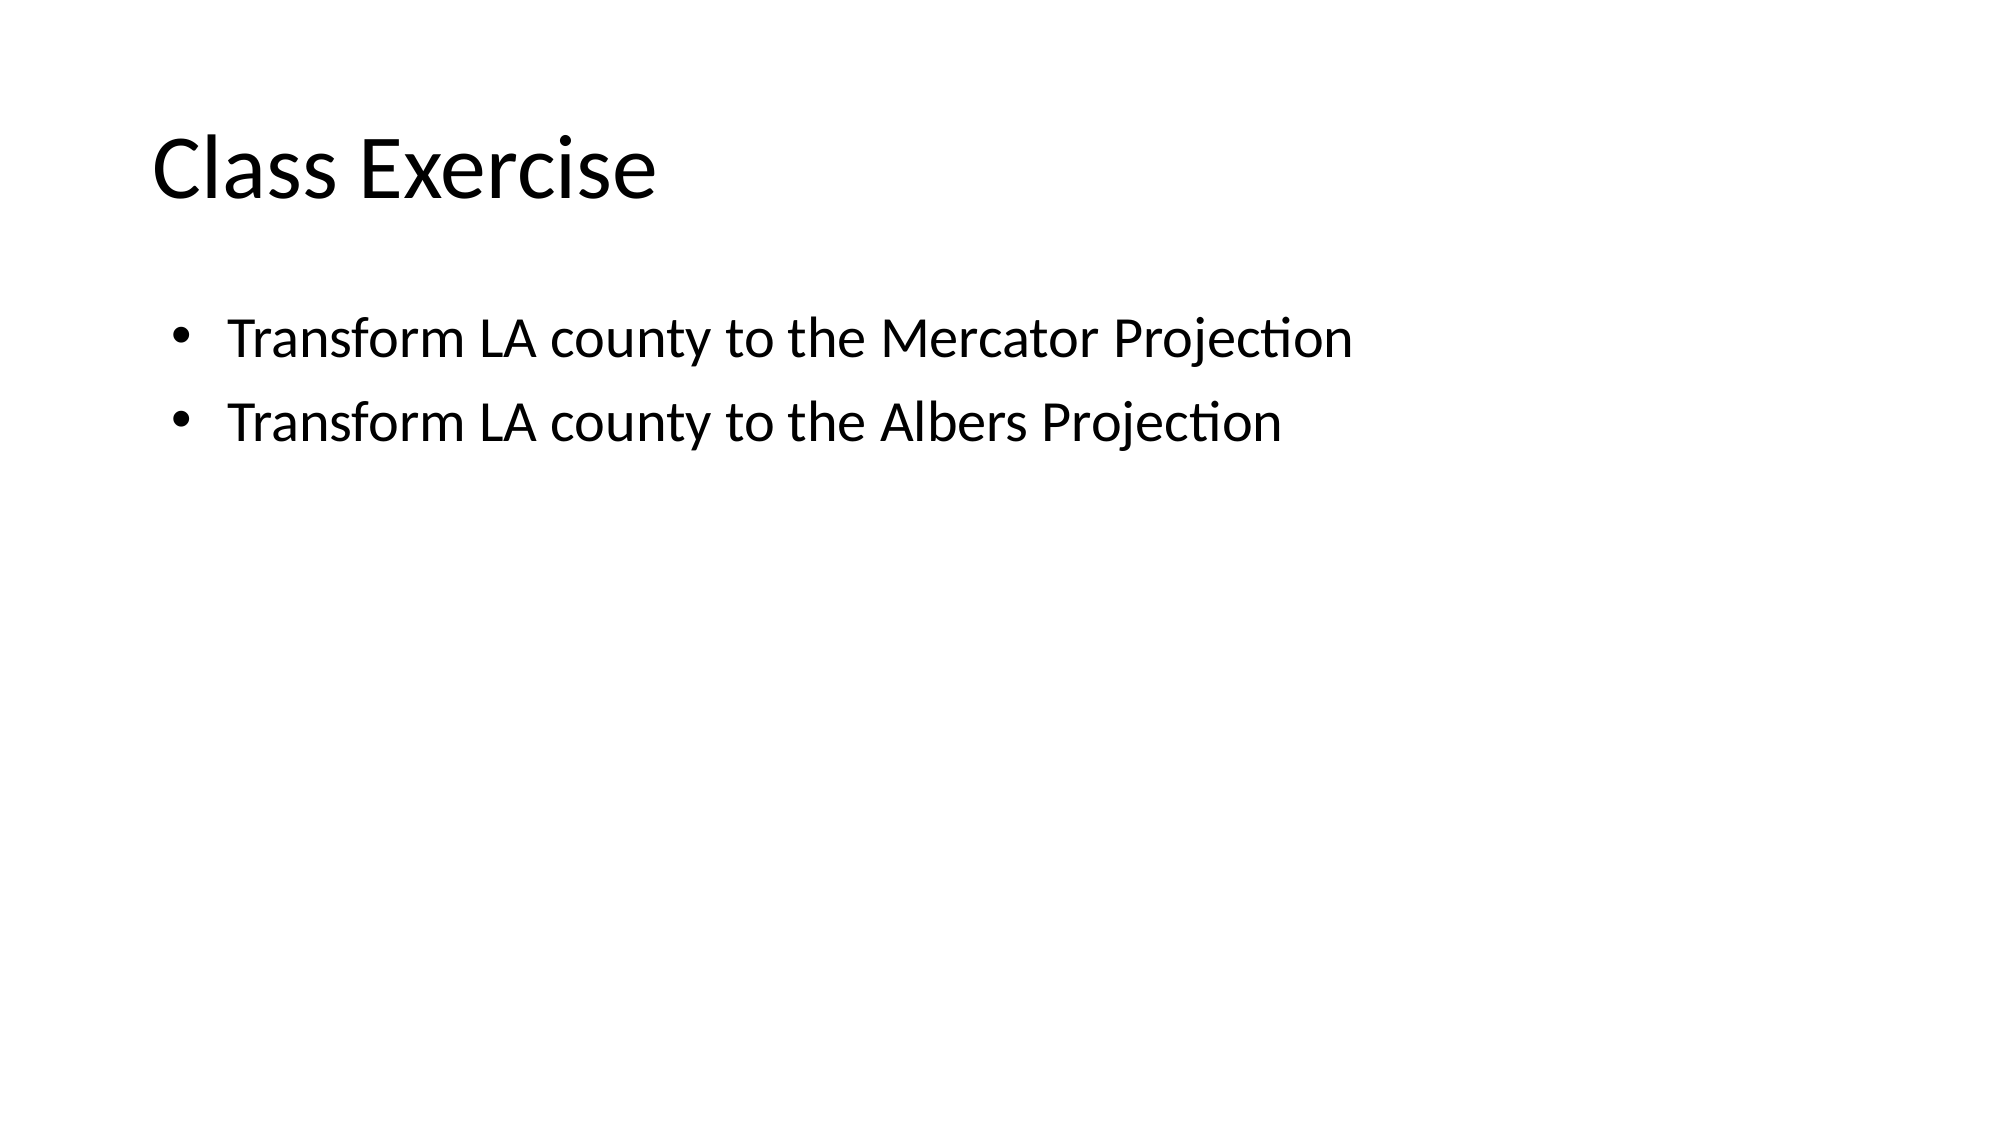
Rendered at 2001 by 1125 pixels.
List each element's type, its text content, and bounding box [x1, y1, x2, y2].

title Class Exercise [137, 59, 1863, 278]
list Transform LA county to the Mercator Projection Transform LA county to the Albers Projection [137, 299, 1863, 1014]
